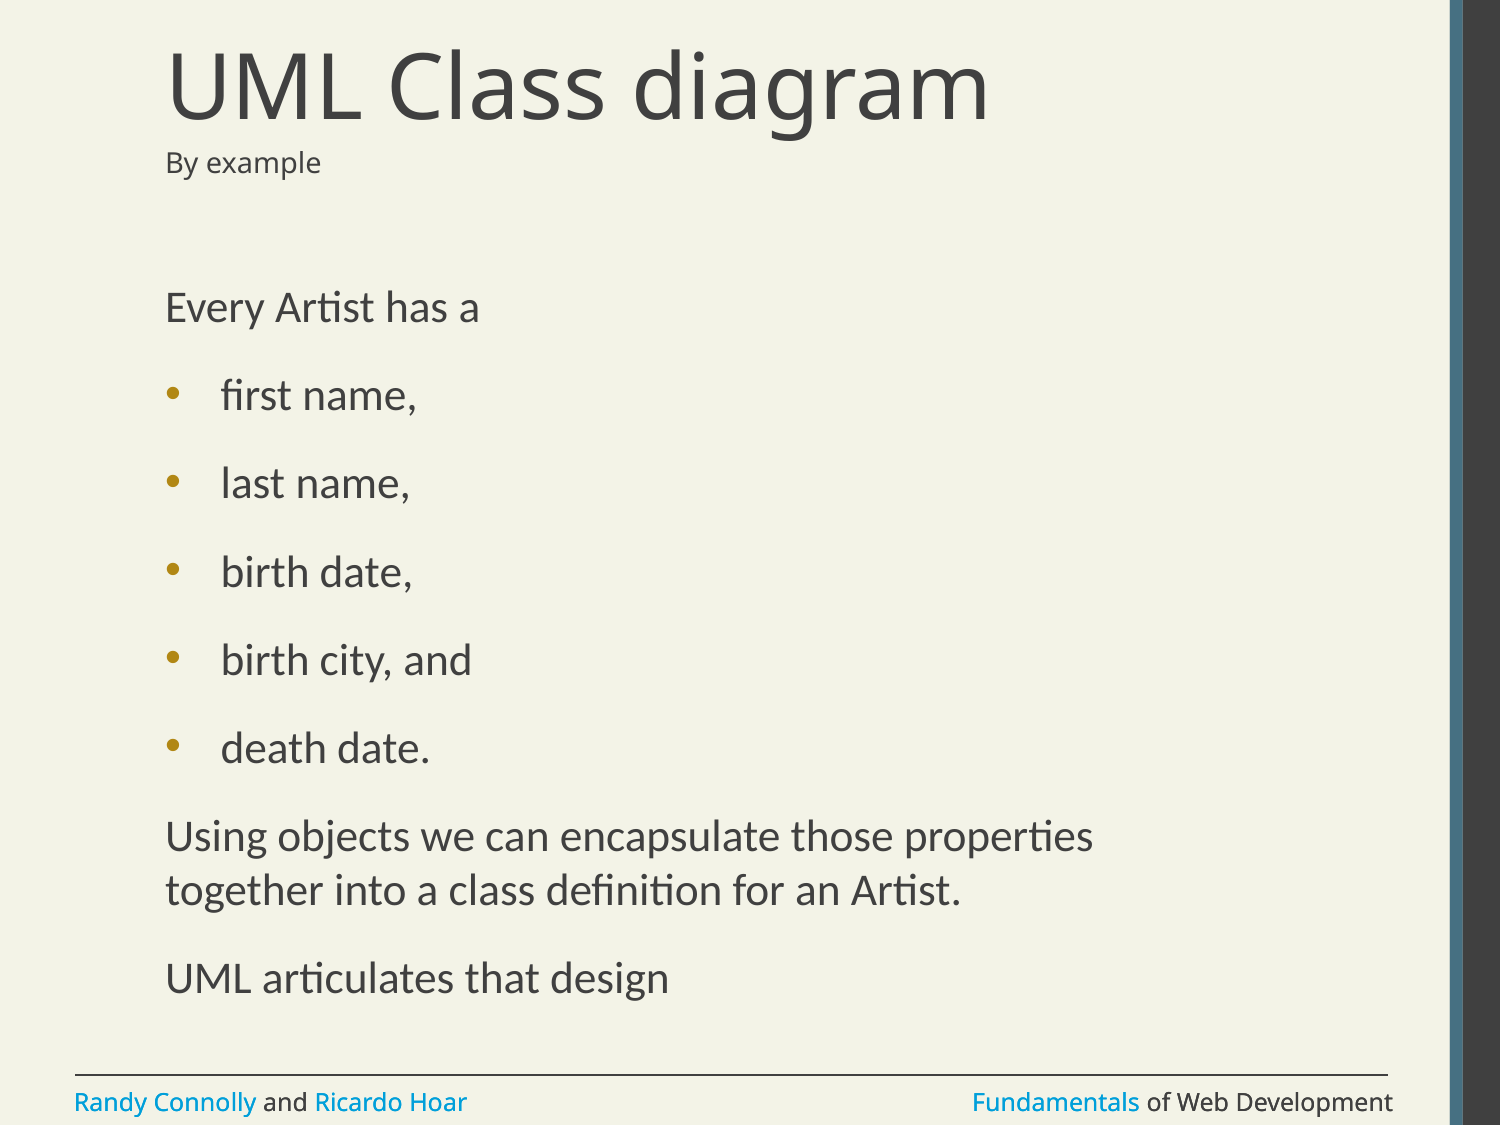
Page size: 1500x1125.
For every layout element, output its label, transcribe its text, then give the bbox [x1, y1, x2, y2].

title UML Class diagram [150, 20, 1425, 188]
list Every Artist has a first name, last name, birth date, birth city, and death date. Using objects we can encapsulate those properties together into a class definition for an Artist. UML articulates that design [150, 270, 1200, 1013]
list By example [150, 137, 1200, 188]
